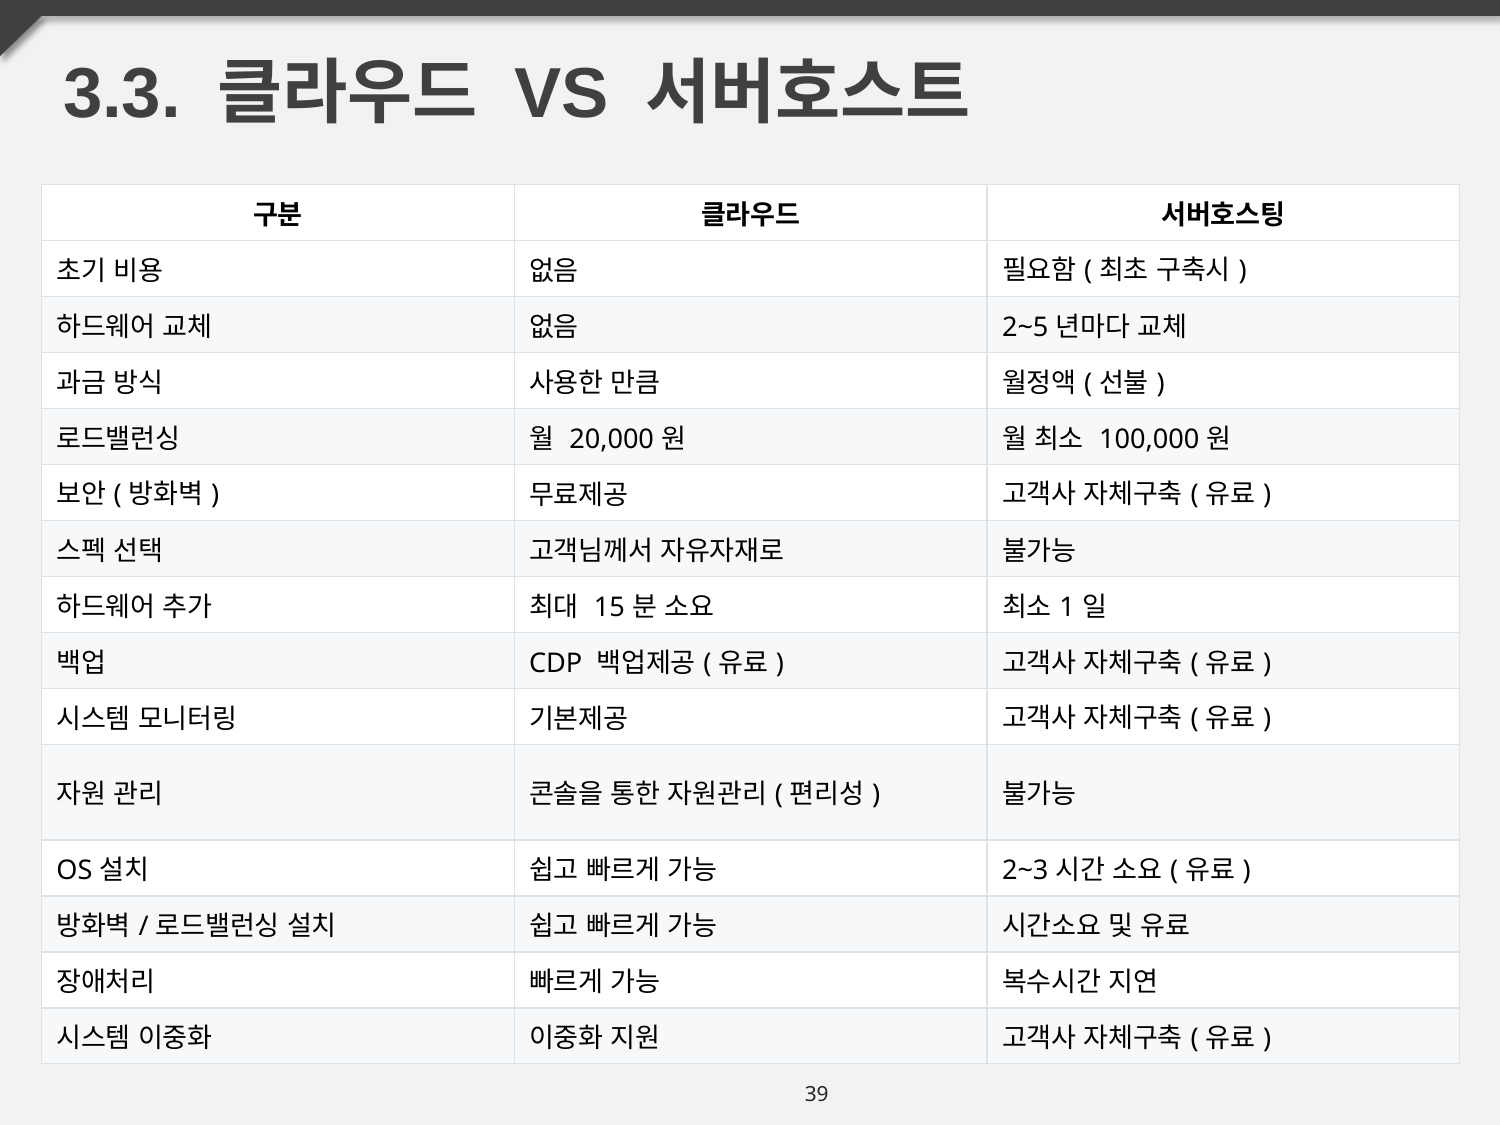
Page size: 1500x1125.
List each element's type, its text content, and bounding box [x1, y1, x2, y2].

table_cell 하드웨어 교체 [42, 297, 514, 352]
table_cell 없음 [515, 297, 986, 352]
table_cell 자원 관리 [42, 745, 514, 839]
table_cell 무료제공 [515, 465, 986, 520]
table_cell OS설치 [42, 841, 514, 895]
table_cell 불가능 [988, 521, 1459, 576]
table_cell 고객사 자체구축(유료) [988, 465, 1459, 520]
table_cell CDP 백업제공(유료) [515, 633, 986, 688]
table_cell 빠르게 가능 [515, 953, 986, 1007]
table_cell 고객사 자체구축(유료) [988, 689, 1459, 744]
table_cell 과금 방식 [42, 353, 514, 408]
table_cell 최대 15분 소요 [515, 577, 986, 632]
table_cell 고객사 자체구축(유료) [988, 633, 1459, 688]
table_cell 방화벽/로드밸런싱 설치 [42, 897, 514, 951]
table_cell 월정액(선불) [988, 353, 1459, 408]
table_cell 필요함(최초 구축시) [988, 241, 1459, 296]
table_cell 장애처리 [42, 953, 514, 1007]
table_cell 쉽고 빠르게 가능 [515, 841, 986, 895]
picture [0, 0, 1500, 1125]
table_cell 하드웨어 추가 [42, 577, 514, 632]
table_cell 시스템 이중화 [42, 1009, 514, 1063]
table_cell 최소1일 [988, 577, 1459, 632]
text_box 3.3. 클라우드 VS 서버호스트 [48, 22, 1196, 155]
table_cell 백업 [42, 633, 514, 688]
table_cell 사용한 만큼 [515, 353, 986, 408]
table_cell 시스템 모니터링 [42, 689, 514, 744]
table_cell 이중화 지원 [515, 1009, 986, 1063]
table_cell 고객사 자체구축(유료) [988, 1009, 1459, 1063]
table_cell 월 최소 100,000원 [988, 409, 1459, 464]
table_cell 월 20,000원 [515, 409, 986, 464]
table_cell 2~3시간 소요(유료) [988, 841, 1459, 895]
table_cell 2~5년마다 교체 [988, 297, 1459, 352]
table_cell 고객님께서 자유자재로 [515, 521, 986, 576]
table_cell 스펙 선택 [42, 521, 514, 576]
table_cell 콘솔을 통한 자원관리(편리성) [515, 745, 986, 839]
table_cell 시간소요 및 유료 [988, 897, 1459, 951]
table_header 클라우드 [515, 185, 986, 240]
table_cell 불가능 [988, 745, 1459, 839]
table_cell 복수시간 지연 [988, 953, 1459, 1007]
slide_number 39 [777, 1064, 844, 1125]
table_cell 초기 비용 [42, 241, 514, 296]
table_cell 쉽고 빠르게 가능 [515, 897, 986, 951]
table_cell 로드밸런싱 [42, 409, 514, 464]
table_cell 기본제공 [515, 689, 986, 744]
table_cell 보안(방화벽) [42, 465, 514, 520]
table_header 서버호스팅 [988, 185, 1459, 240]
table_header 구분 [42, 185, 514, 240]
table_cell 없음 [515, 241, 986, 296]
